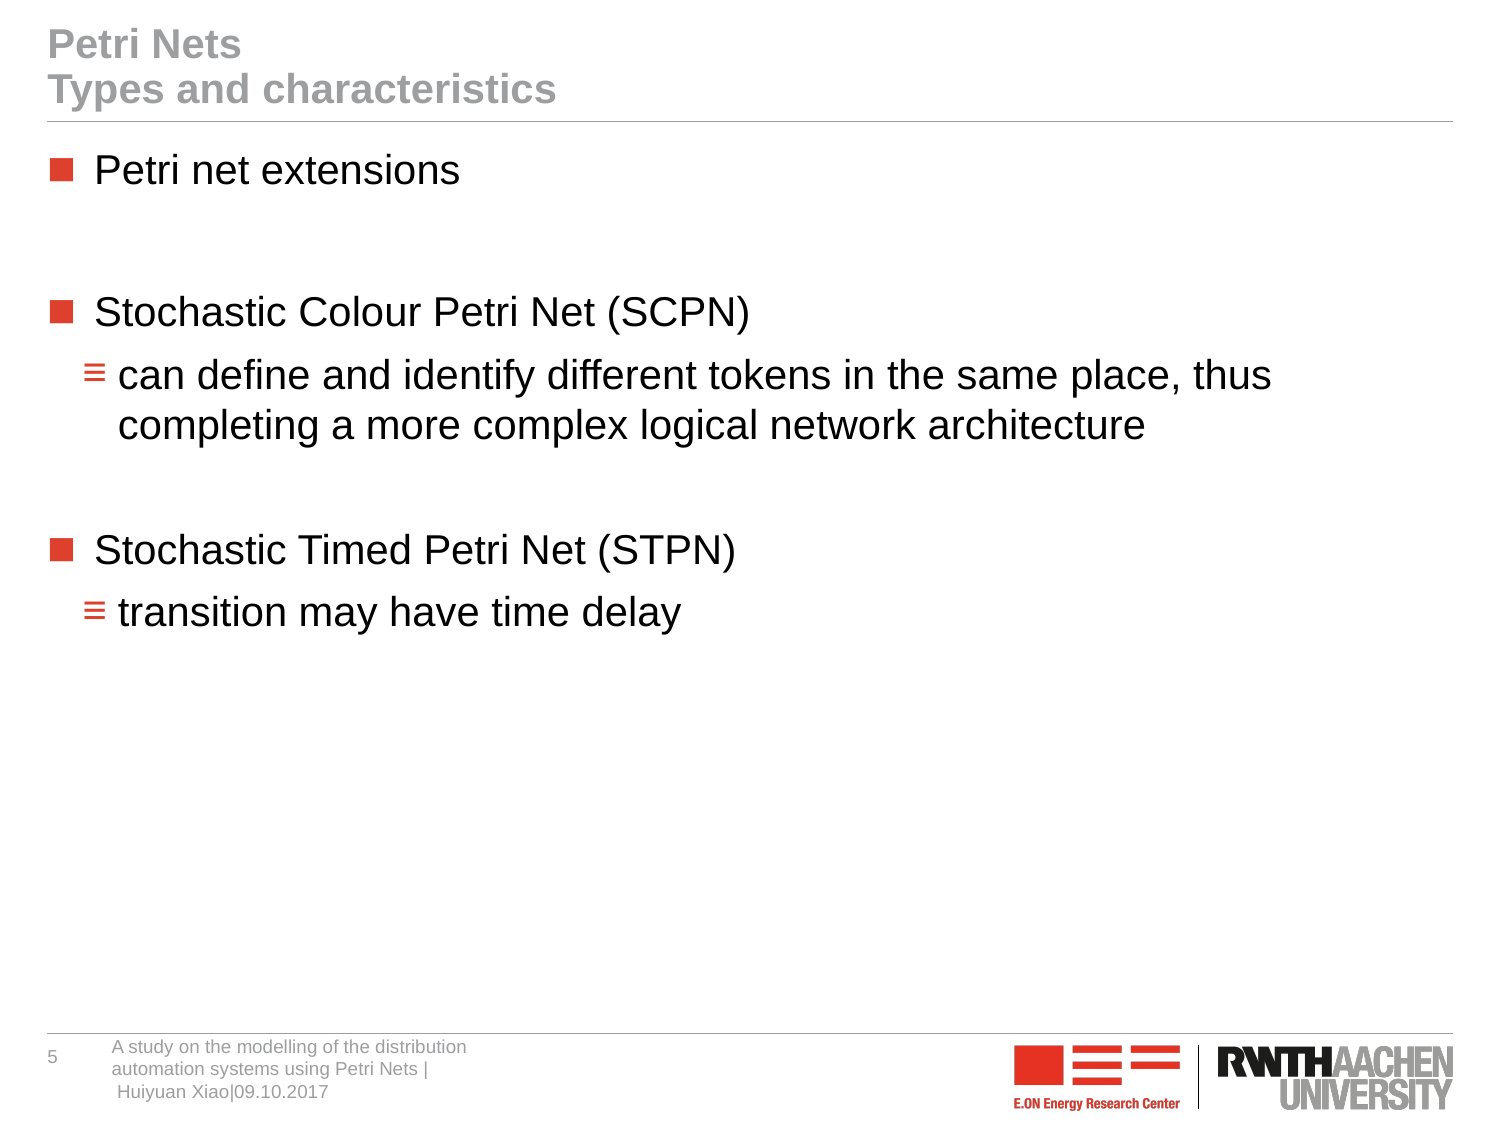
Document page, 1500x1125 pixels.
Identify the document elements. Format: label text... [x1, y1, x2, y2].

list Petri net extensions Stochastic Colour Petri Net (SCPN) can define and identify different tokens in the same place, thus completing a more complex logical network architecture Stochastic Timed Petri Net (STPN) transition may have time delay [47, 142, 1407, 1011]
picture [1013, 1045, 1180, 1112]
picture [1218, 1046, 1453, 1111]
title Petri Nets Types and characteristics [47, 23, 1453, 113]
